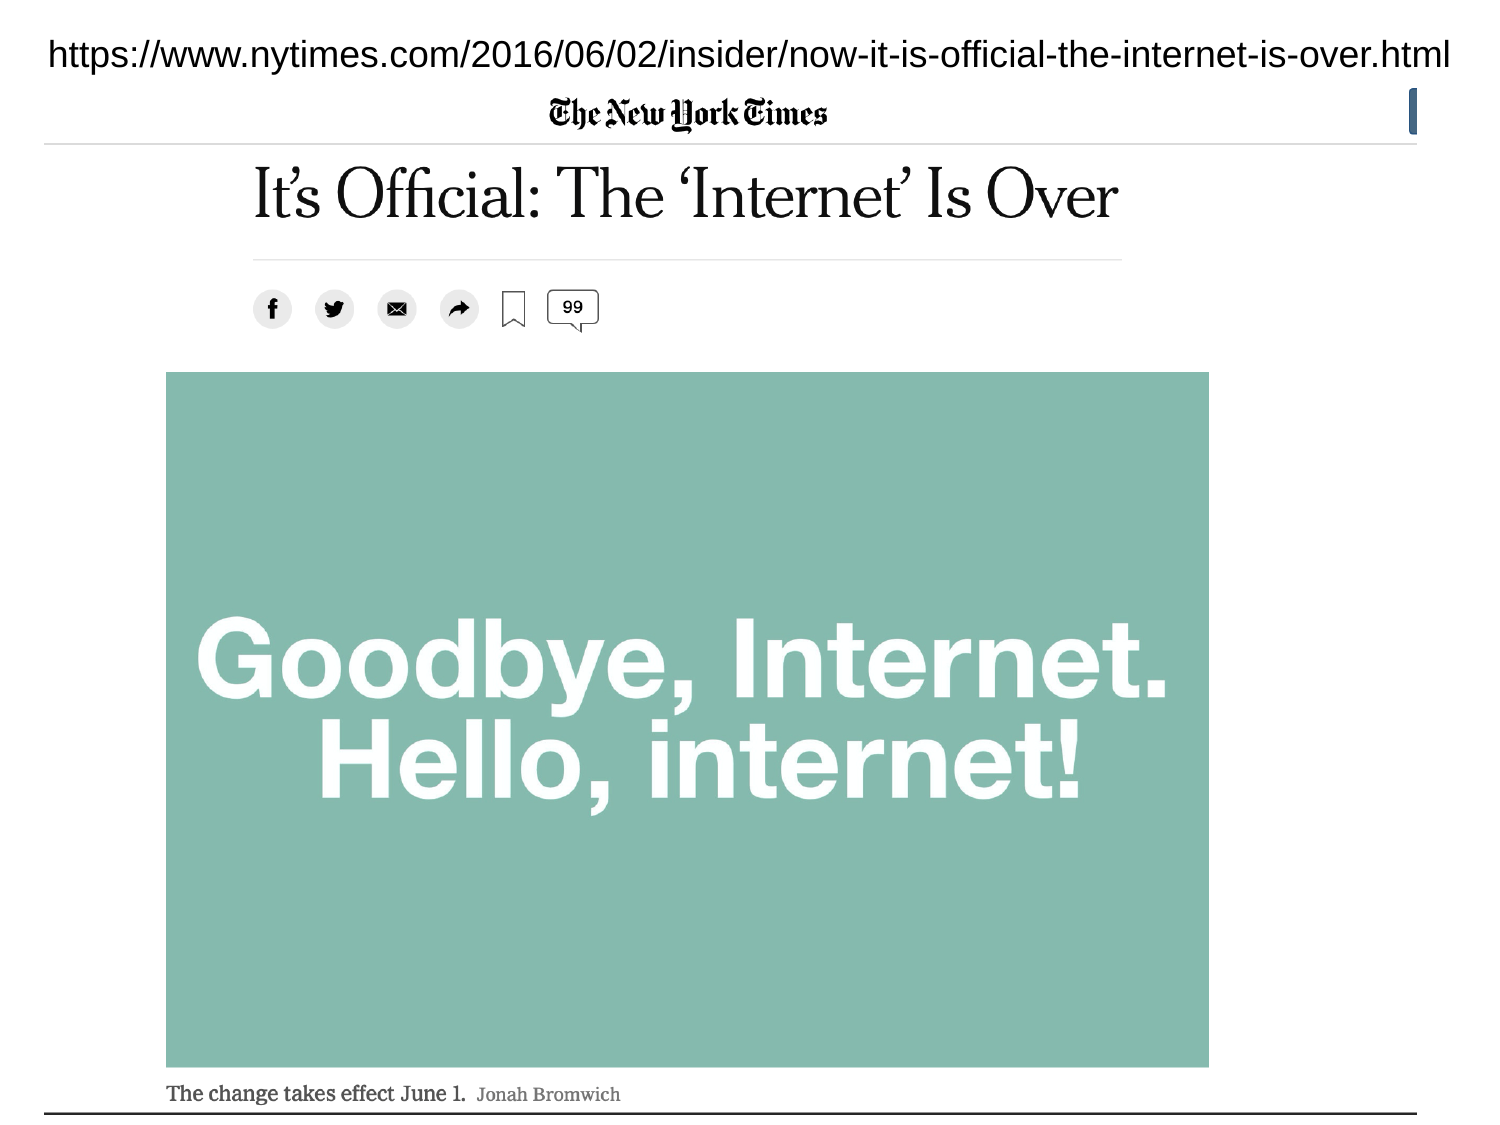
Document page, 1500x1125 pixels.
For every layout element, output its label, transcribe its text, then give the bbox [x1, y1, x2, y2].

text_box https://www.nytimes.com/2016/06/02/insider/now-it-is-official-the-internet-is-over.html [33, 22, 1467, 83]
picture [44, 82, 1417, 1115]
